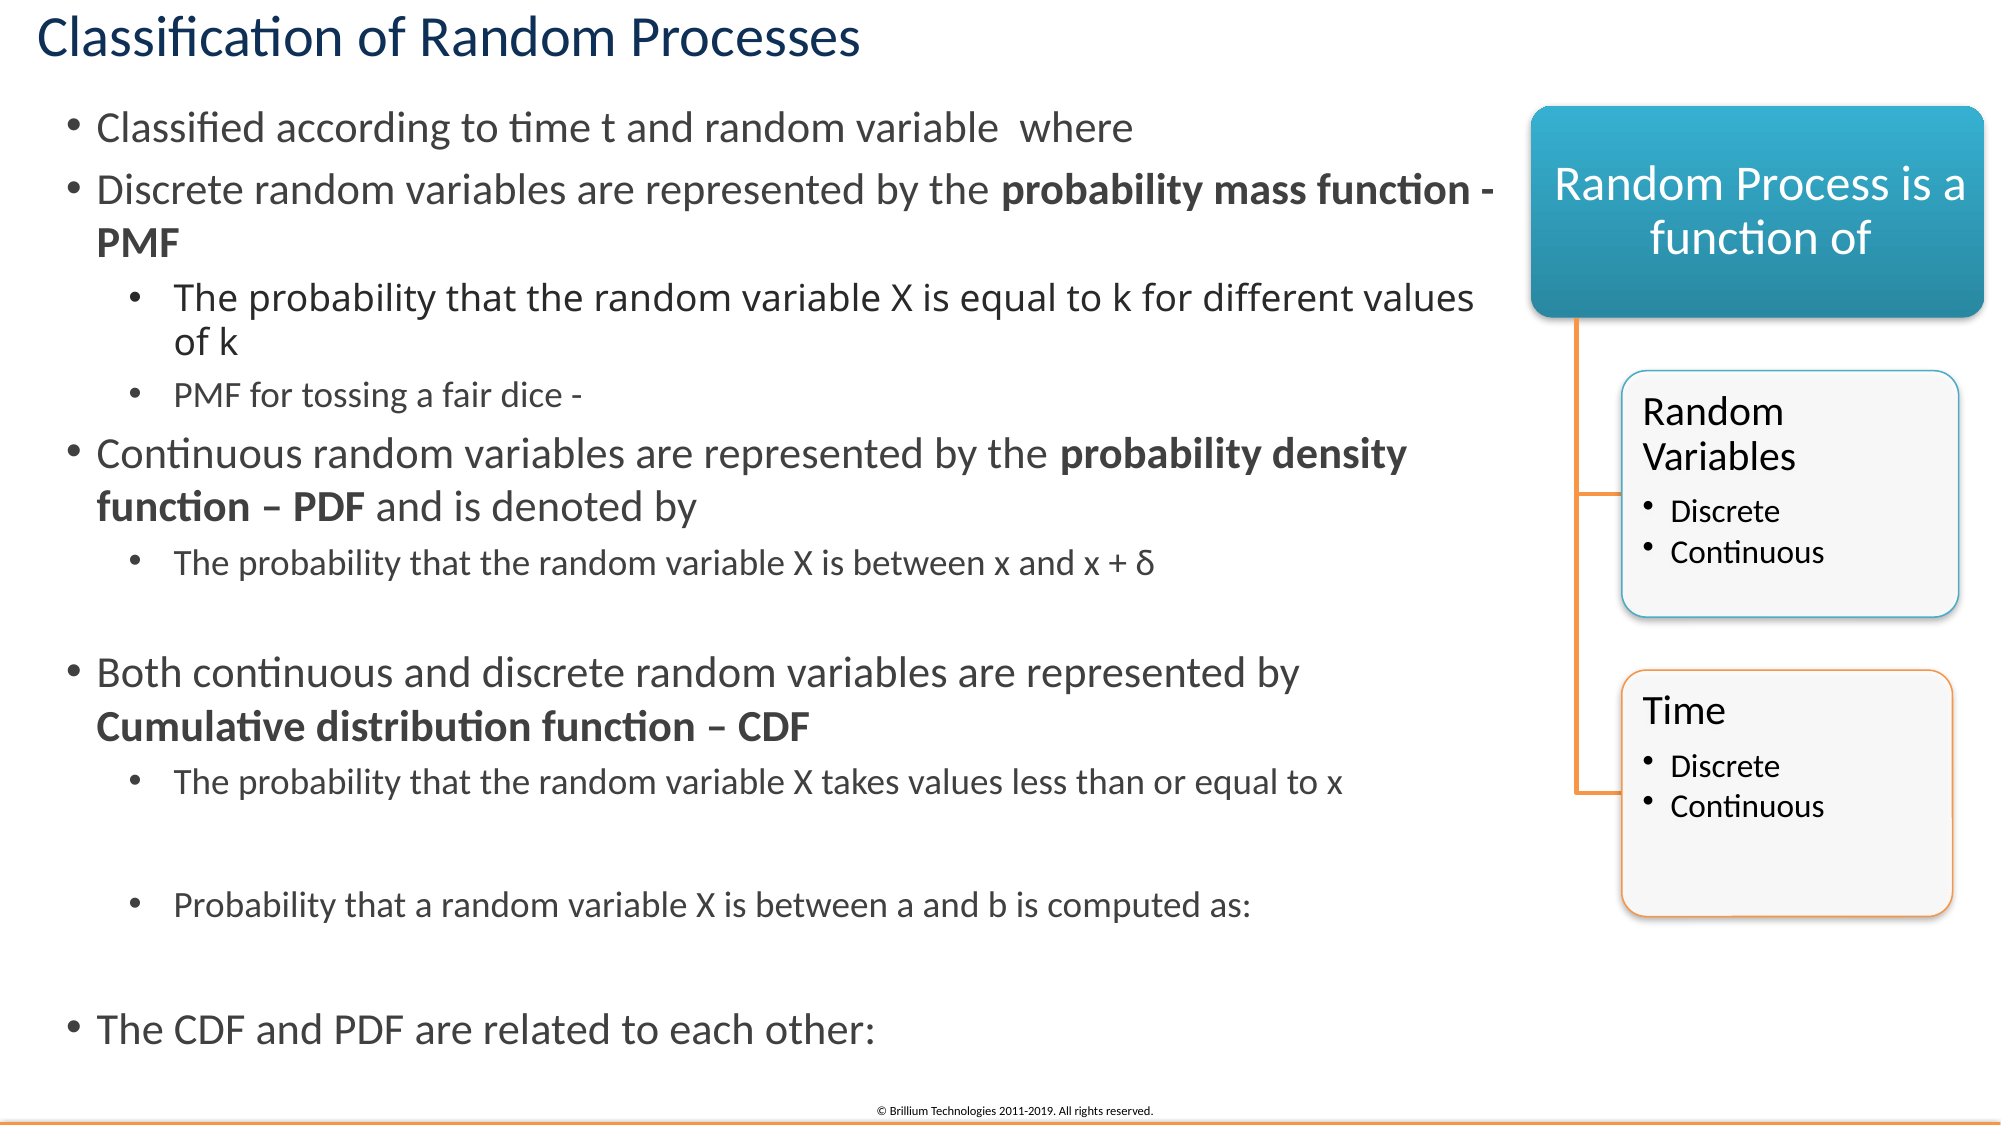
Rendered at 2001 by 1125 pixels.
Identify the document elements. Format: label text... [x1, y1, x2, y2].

title Classification of Random Processes [22, 0, 1900, 66]
